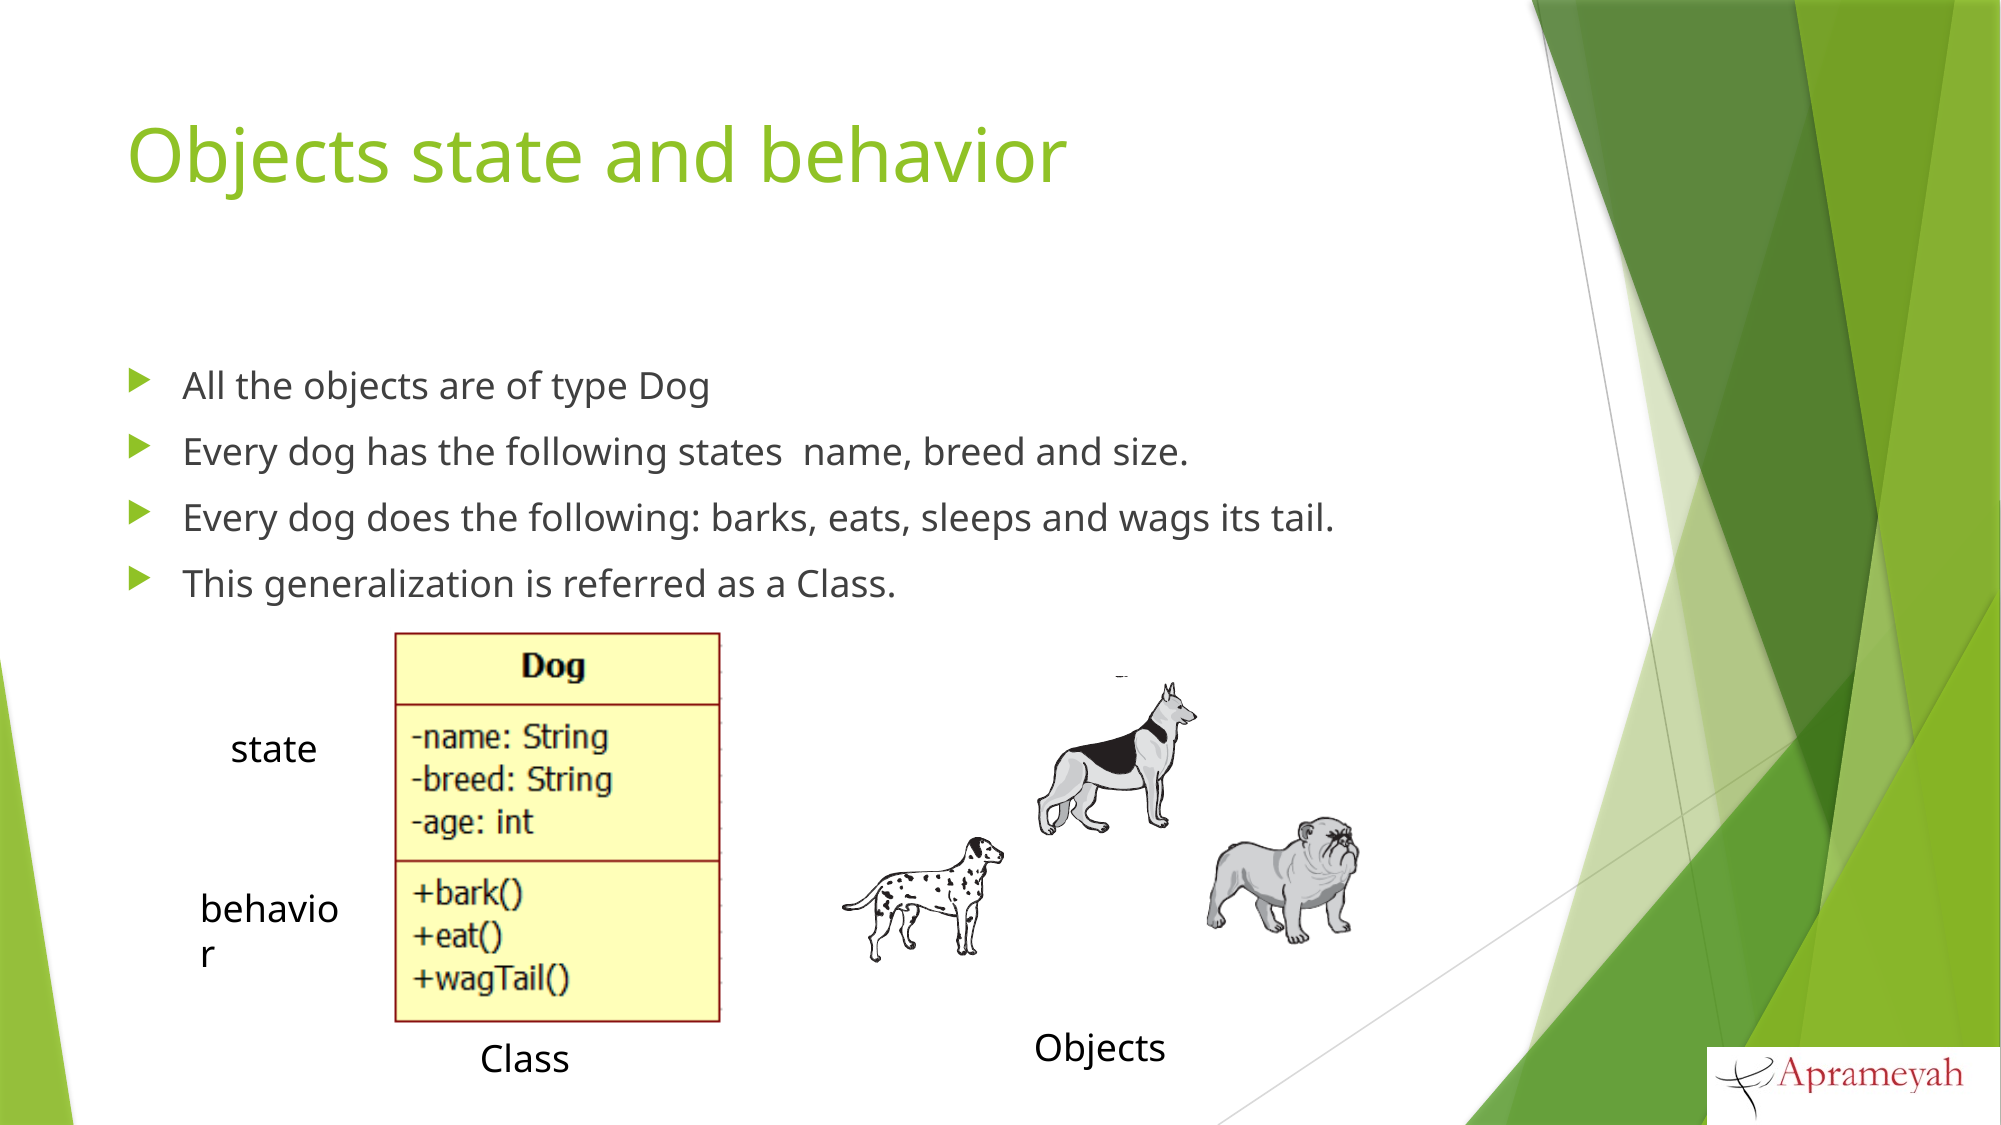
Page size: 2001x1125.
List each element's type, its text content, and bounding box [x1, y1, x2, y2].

text_box Class [465, 1039, 700, 1088]
text_box state [215, 717, 380, 778]
picture [1032, 676, 1364, 947]
text_box Objects [1019, 1016, 1254, 1077]
list All the objects are of type Dog Every dog has the following states name, breed and size. Every dog does the following: barks, eats, sleeps and wags its tail. This generalization is referred as a Class. [111, 354, 1522, 992]
text_box behavior [184, 877, 365, 983]
title Objects state and behavior [111, 99, 1522, 317]
picture [389, 626, 725, 1030]
picture [838, 832, 1004, 965]
picture [1707, 1047, 2000, 1125]
